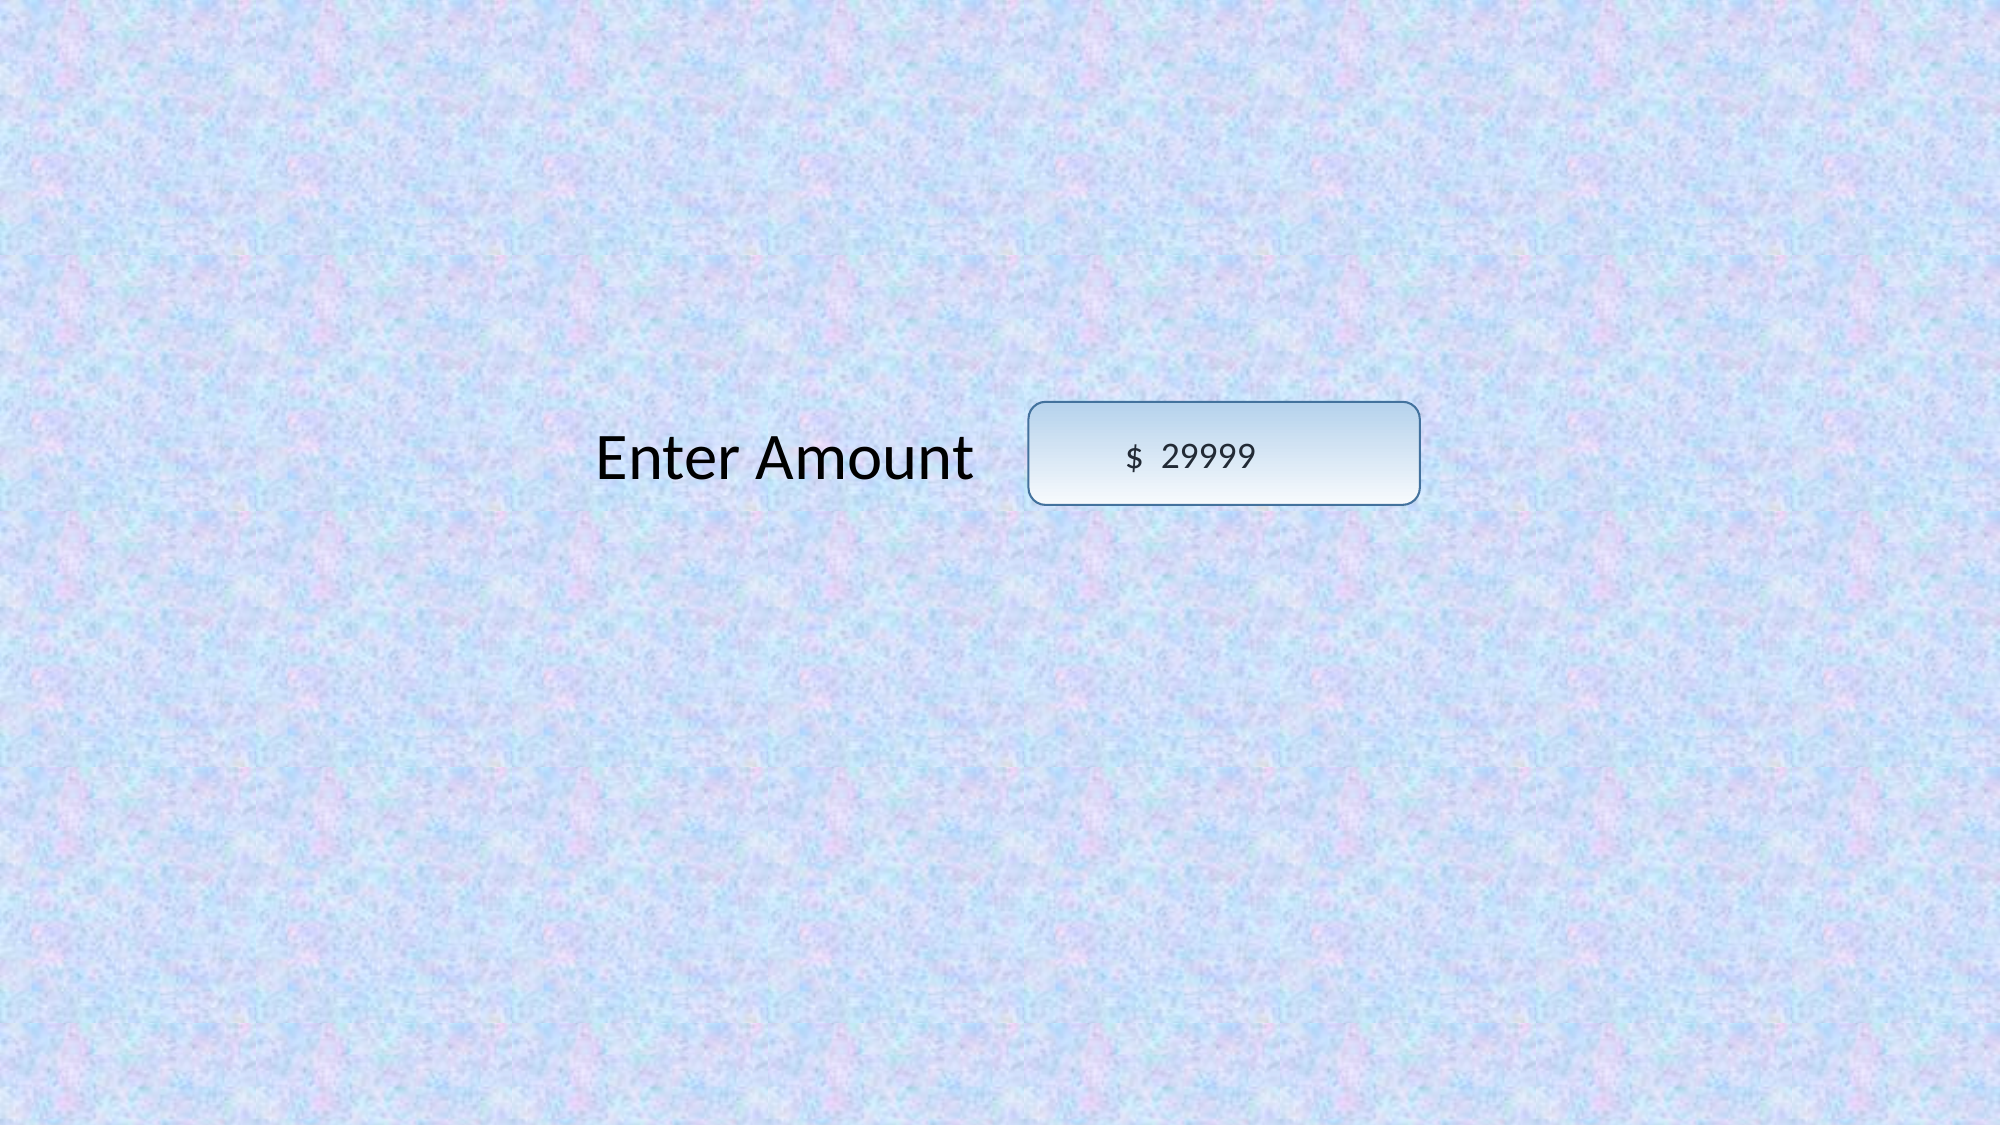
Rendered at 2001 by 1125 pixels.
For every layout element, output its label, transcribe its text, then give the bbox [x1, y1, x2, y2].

text_box $ 29999 [1027, 400, 1421, 506]
text_box Enter Amount [581, 405, 990, 501]
